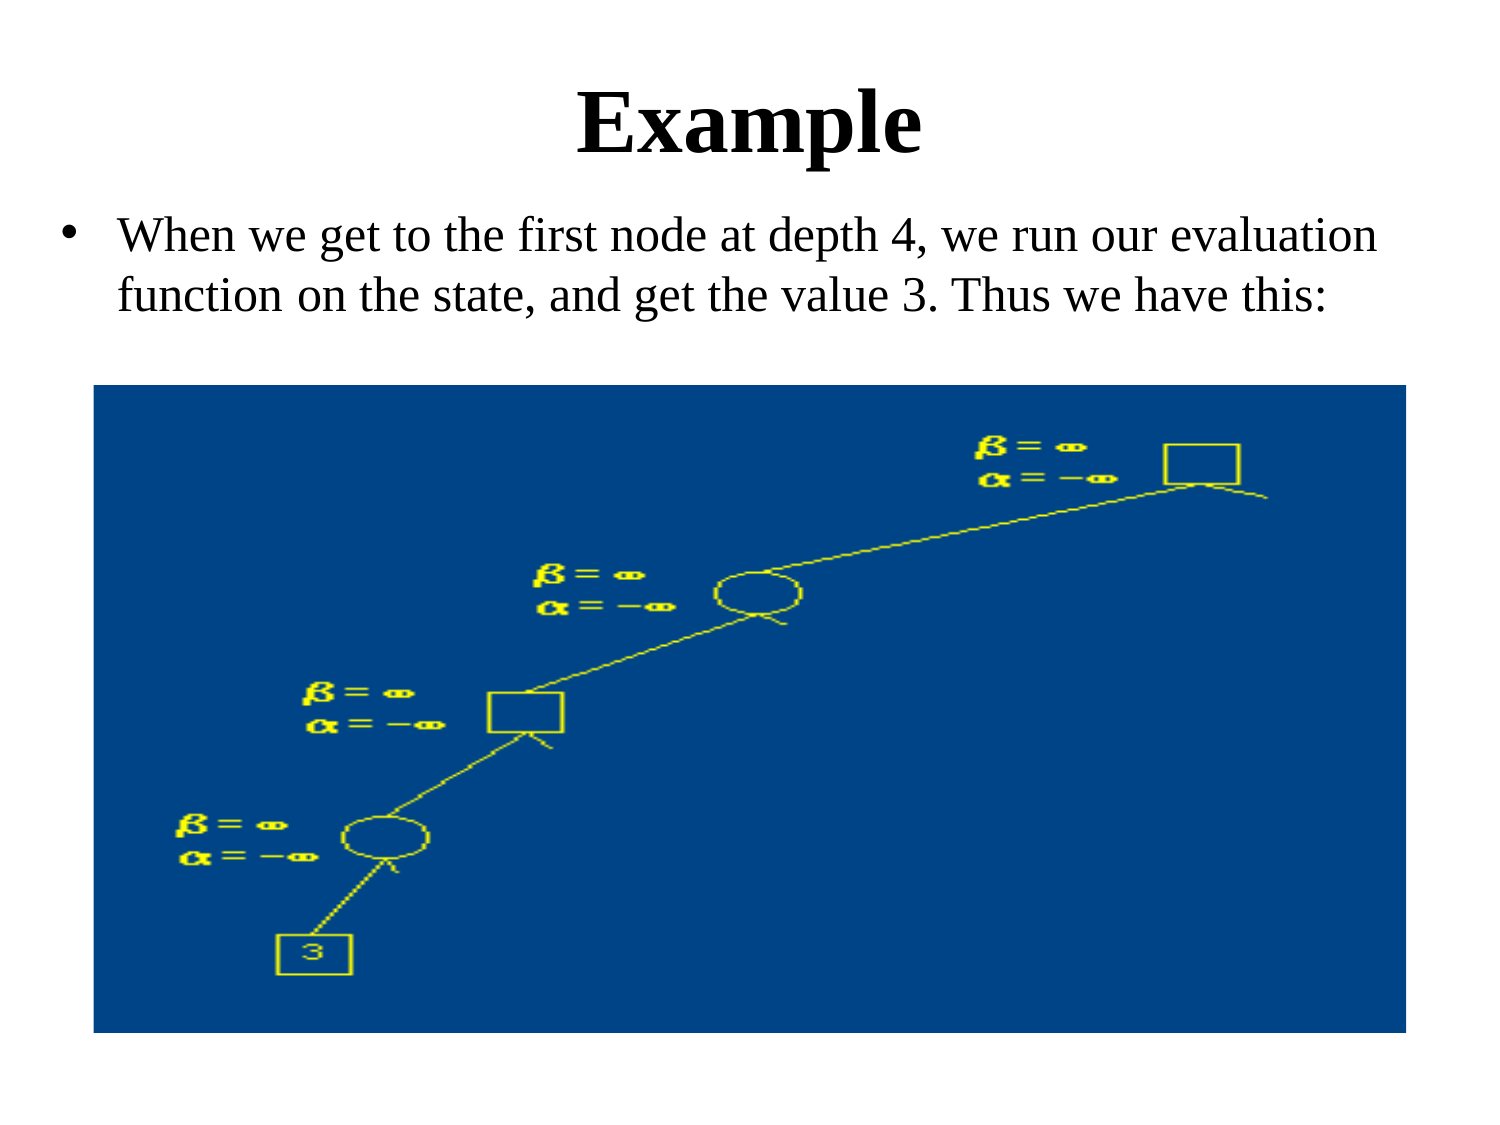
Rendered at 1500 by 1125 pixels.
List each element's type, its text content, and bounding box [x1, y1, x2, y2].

text_box When we get to the first node at depth 4, we run our evaluation function on the state, and get the value 3. Thus we have this: [58, 199, 1465, 322]
text_box [93, 385, 1407, 1033]
title Example [574, 58, 934, 199]
